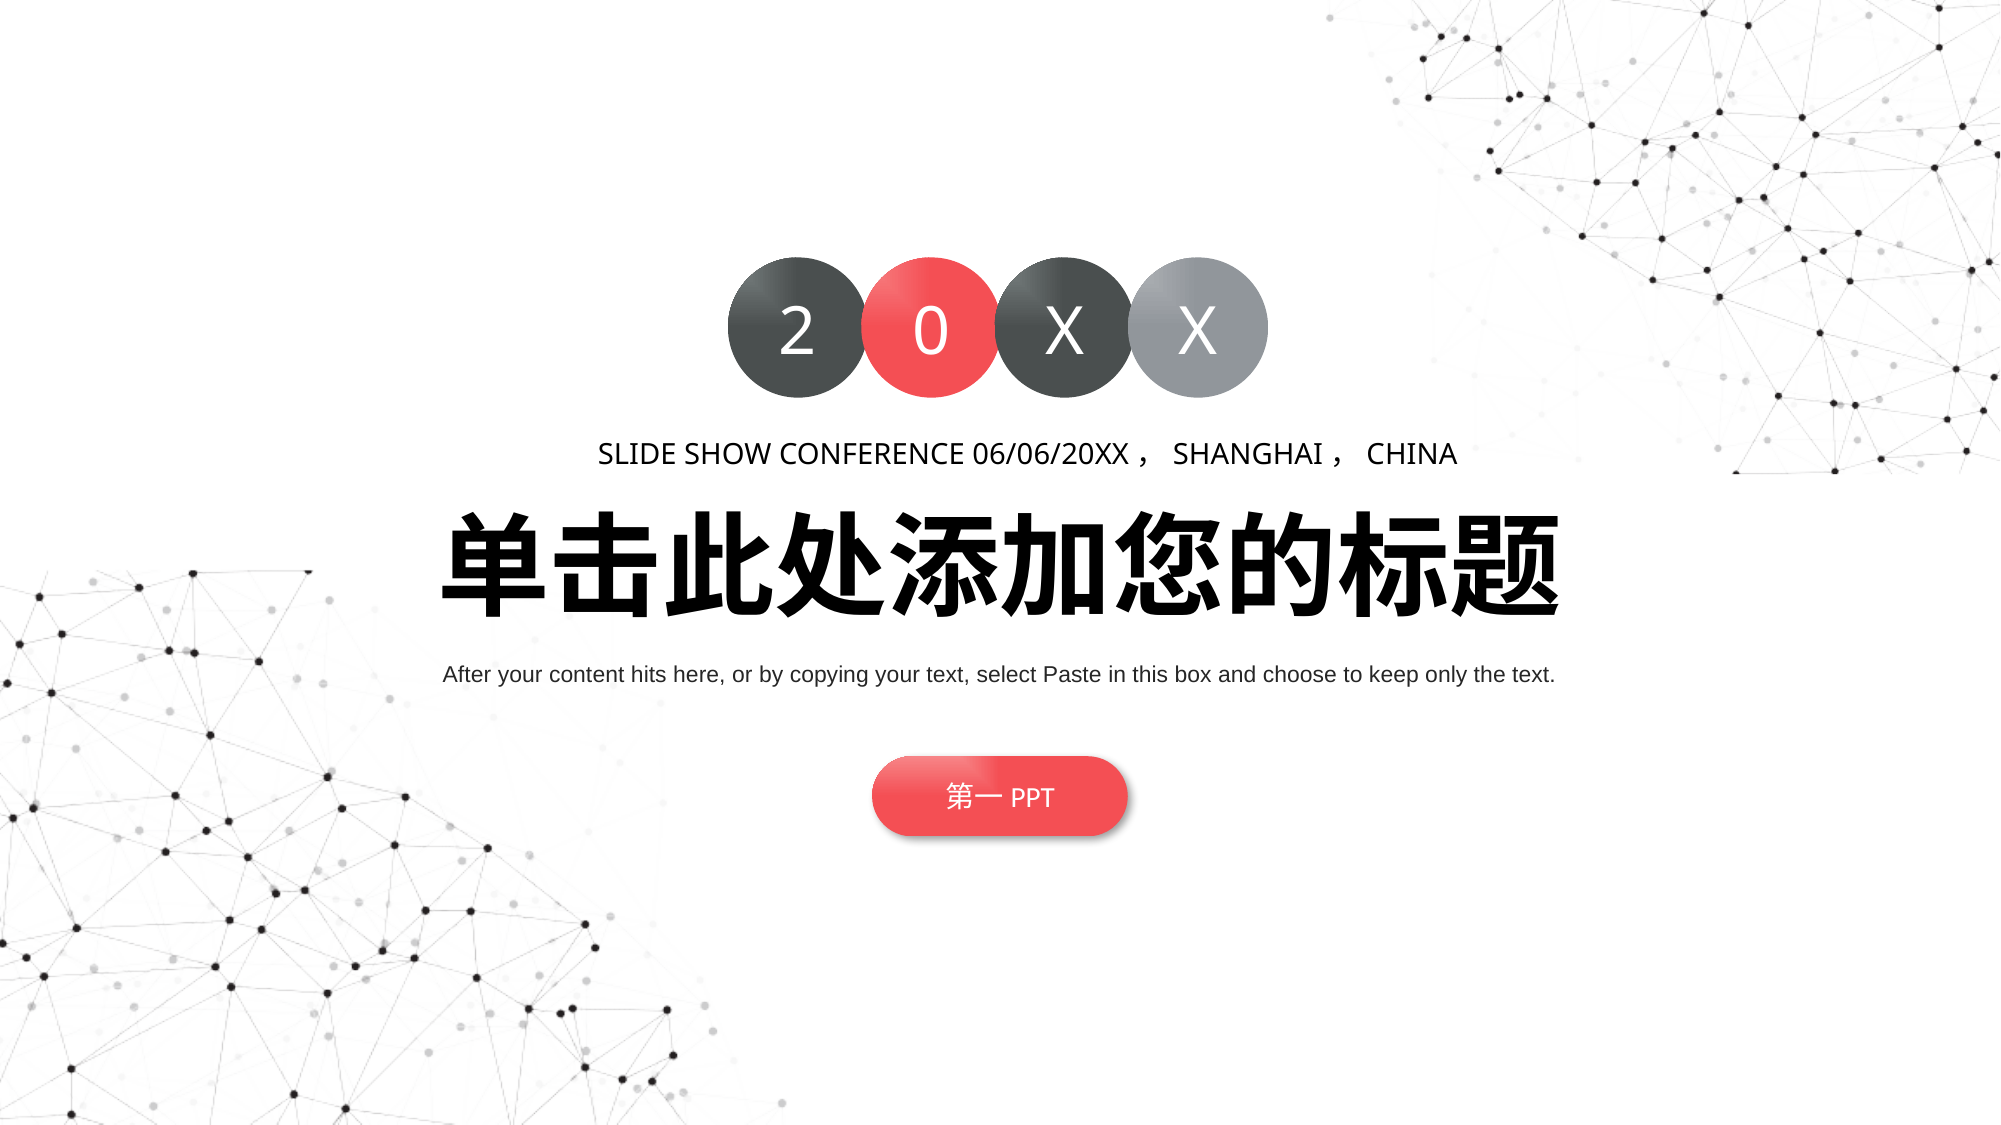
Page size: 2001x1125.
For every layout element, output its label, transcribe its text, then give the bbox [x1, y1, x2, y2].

text_box 2 [726, 256, 865, 399]
picture [1292, 0, 2000, 528]
text_box SLIDE SHOW CONFERENCE 06/06/20XX，SHANGHAI，CHINA [583, 428, 1292, 479]
picture [0, 508, 827, 1125]
text_box 0 [860, 256, 998, 399]
text_box X [1126, 256, 1270, 399]
text_box After your content hits here, or by copying your text, select Paste in this box and choose to keep only the text. [827, 638, 1666, 694]
text_box 单击此处添加您的标题 [155, 487, 1845, 638]
text_box X [993, 256, 1131, 399]
text_box 第一PPT [871, 755, 1129, 838]
